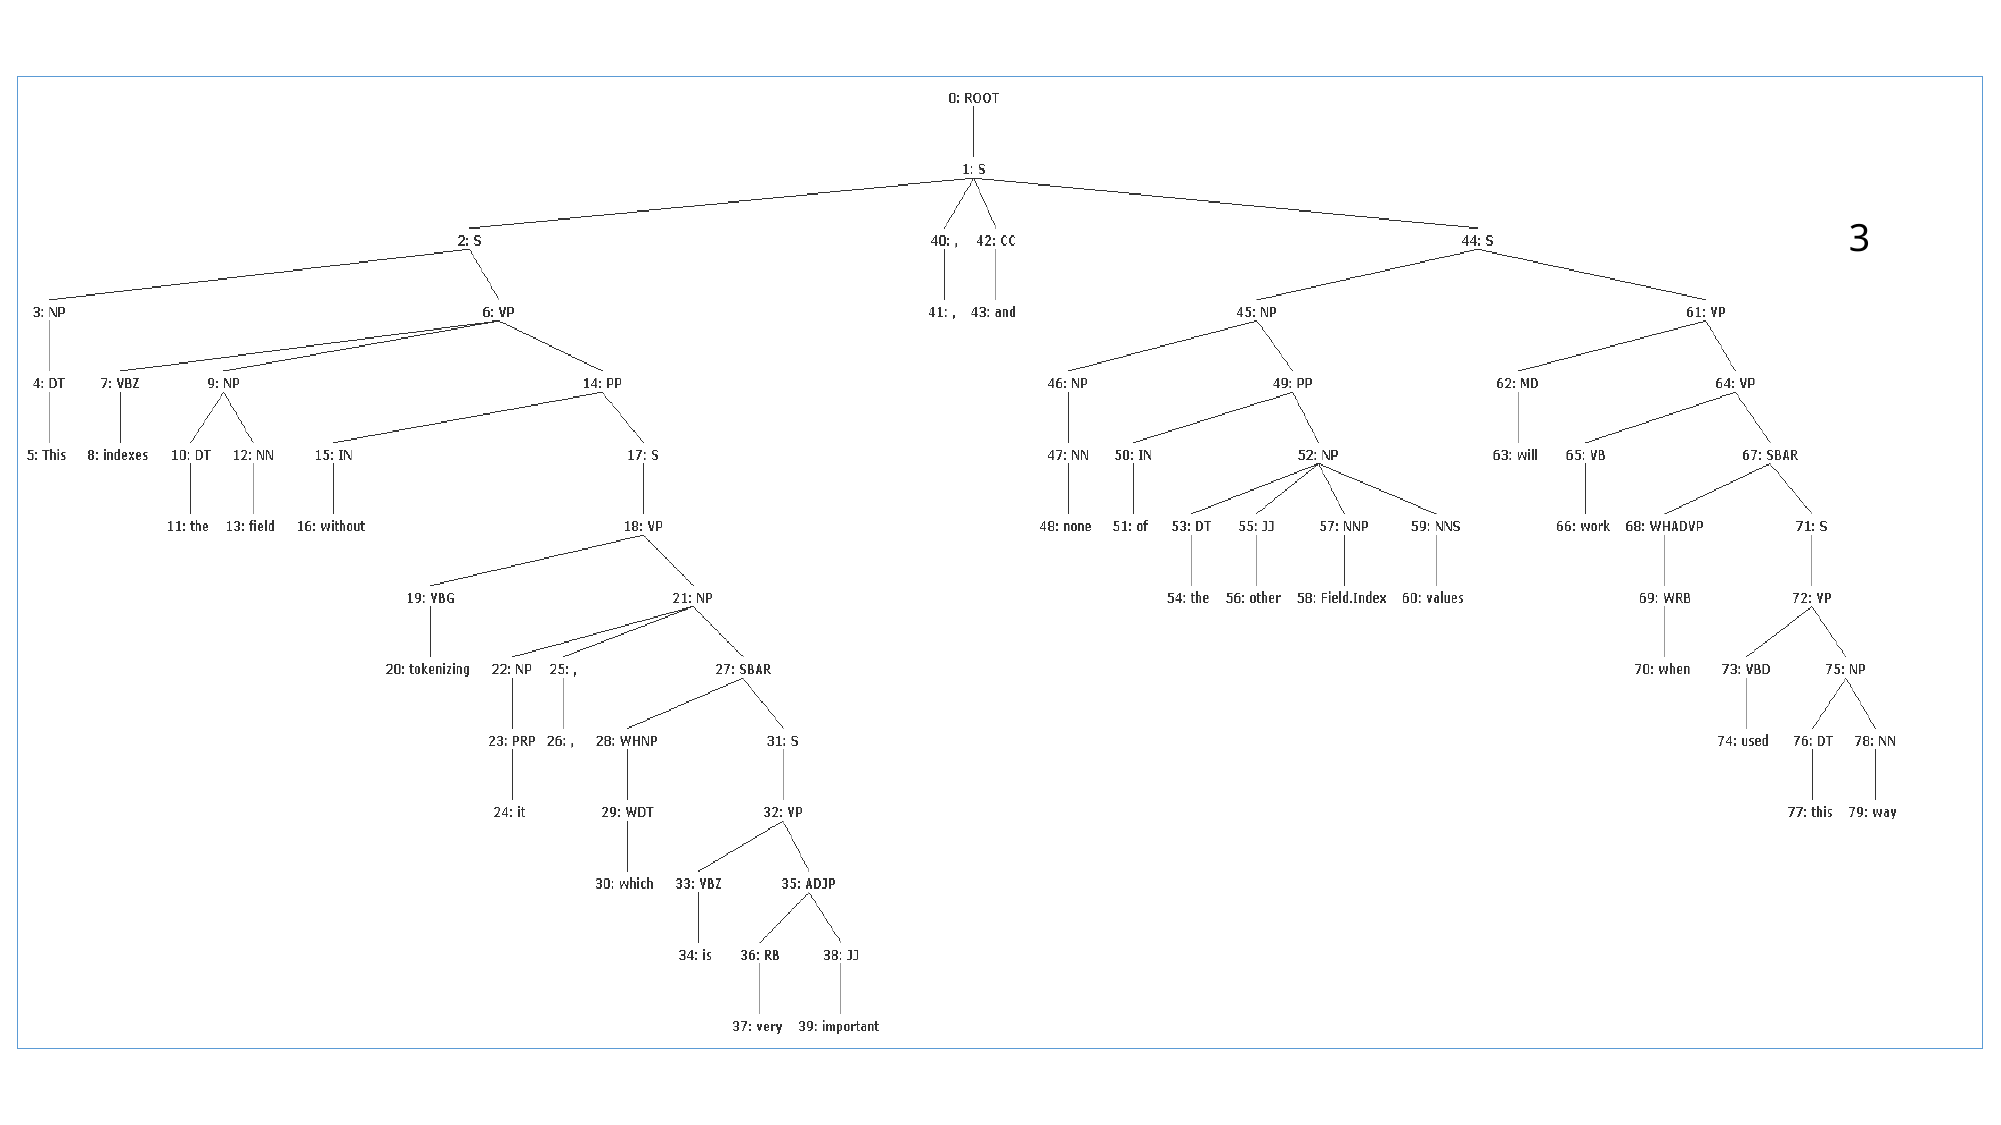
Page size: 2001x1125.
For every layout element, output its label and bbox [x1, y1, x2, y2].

picture [17, 76, 1983, 1049]
